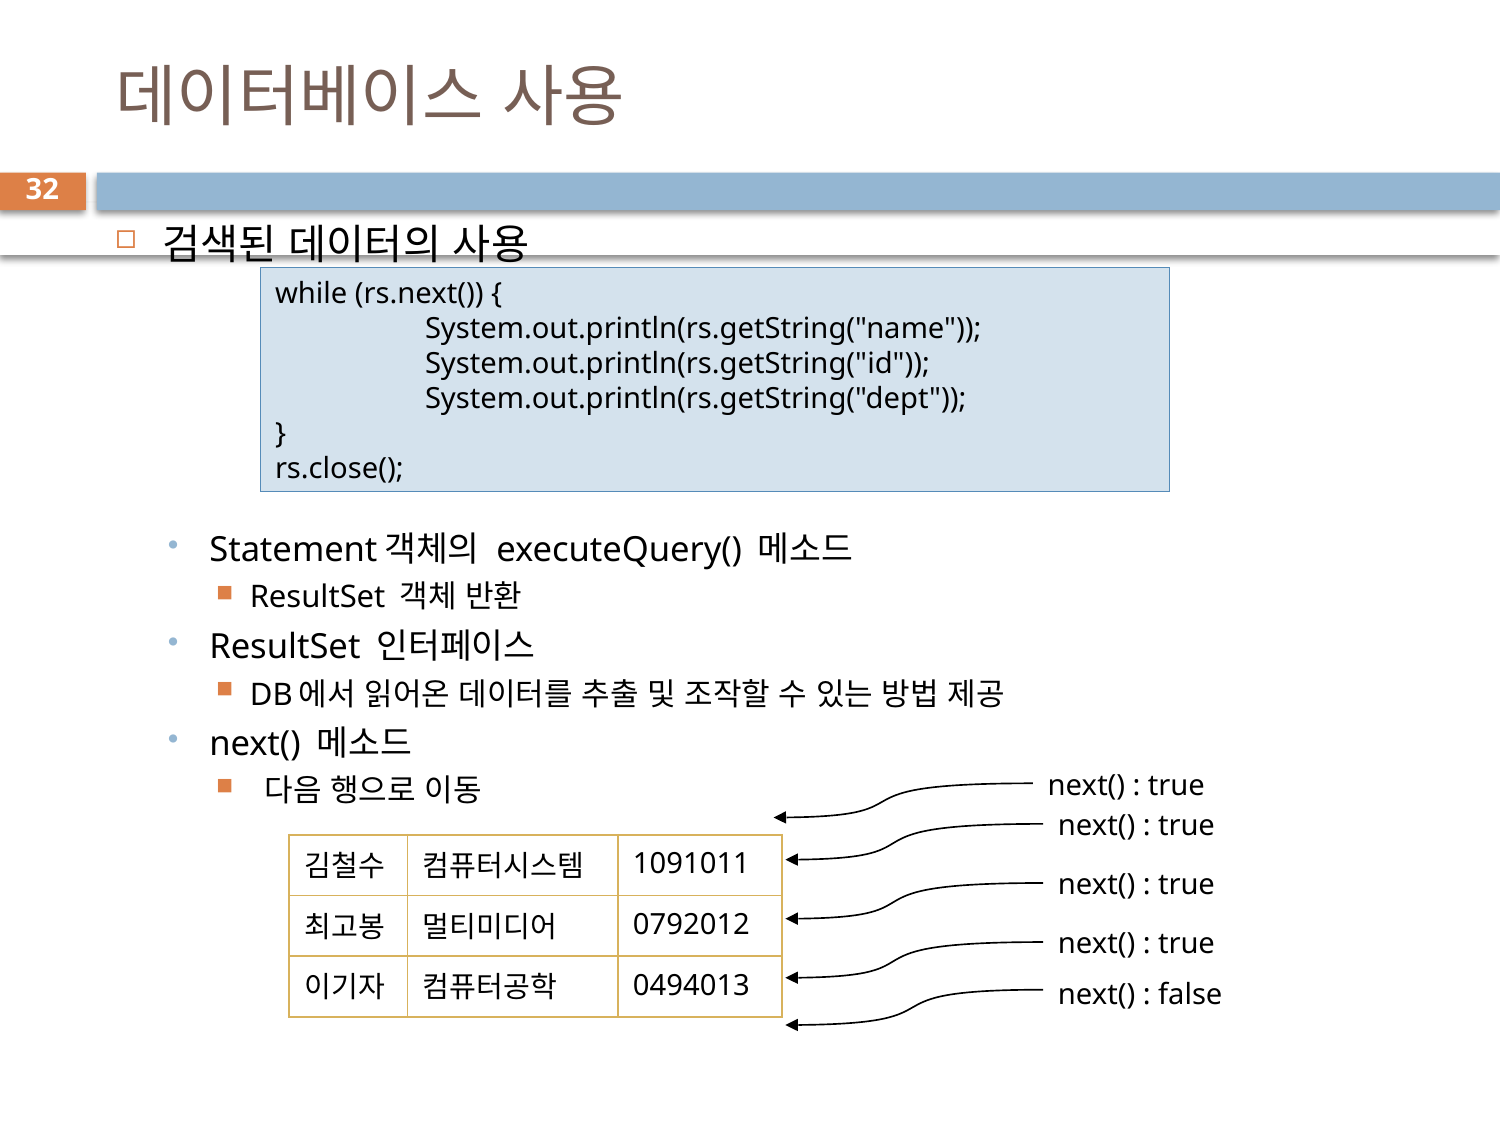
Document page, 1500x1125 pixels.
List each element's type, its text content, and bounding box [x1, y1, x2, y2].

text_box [785, 823, 1044, 860]
title 데이터베이스 사용 [100, 37, 1438, 149]
text_box next() : true [1032, 758, 1220, 809]
text_box next() : false [1044, 967, 1258, 1018]
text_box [785, 883, 1044, 919]
table_cell 0792012 [619, 896, 781, 955]
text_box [785, 942, 1044, 978]
text_box next() : true [1043, 799, 1247, 849]
slide_number 32 [0, 170, 87, 211]
table_cell 최고봉 [290, 896, 407, 955]
table_header 컴퓨터시스템 [408, 836, 617, 895]
table_cell 컴퓨터공학 [408, 957, 617, 1016]
table_cell 멀티미디어 [408, 896, 617, 955]
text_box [773, 783, 1034, 818]
text_box next() : true [1043, 858, 1247, 908]
text_box next() : true [1043, 917, 1247, 967]
text_box while (rs.next()) { System.out.println(rs.getString("name")); System.out.println(rs.getString("id")); System.out.println(rs.getString("dept")); } rs.close(); [260, 267, 1170, 492]
table_header 김철수 [290, 836, 407, 895]
table_header 1091011 [619, 836, 781, 895]
table_cell 0494013 [619, 957, 781, 1016]
table_cell 이기자 [290, 957, 407, 1016]
list 검색된 데이터의 사용 Statement객체의 executeQuery() 메소드 ResultSet 객체 반환 ResultSet 인터페이스 DB에서 읽어온 데이터를 추출 및 조작할 수 있는 방법 제공 next() 메소드 다음 행으로 이동 [100, 210, 1471, 820]
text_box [785, 989, 1044, 1026]
